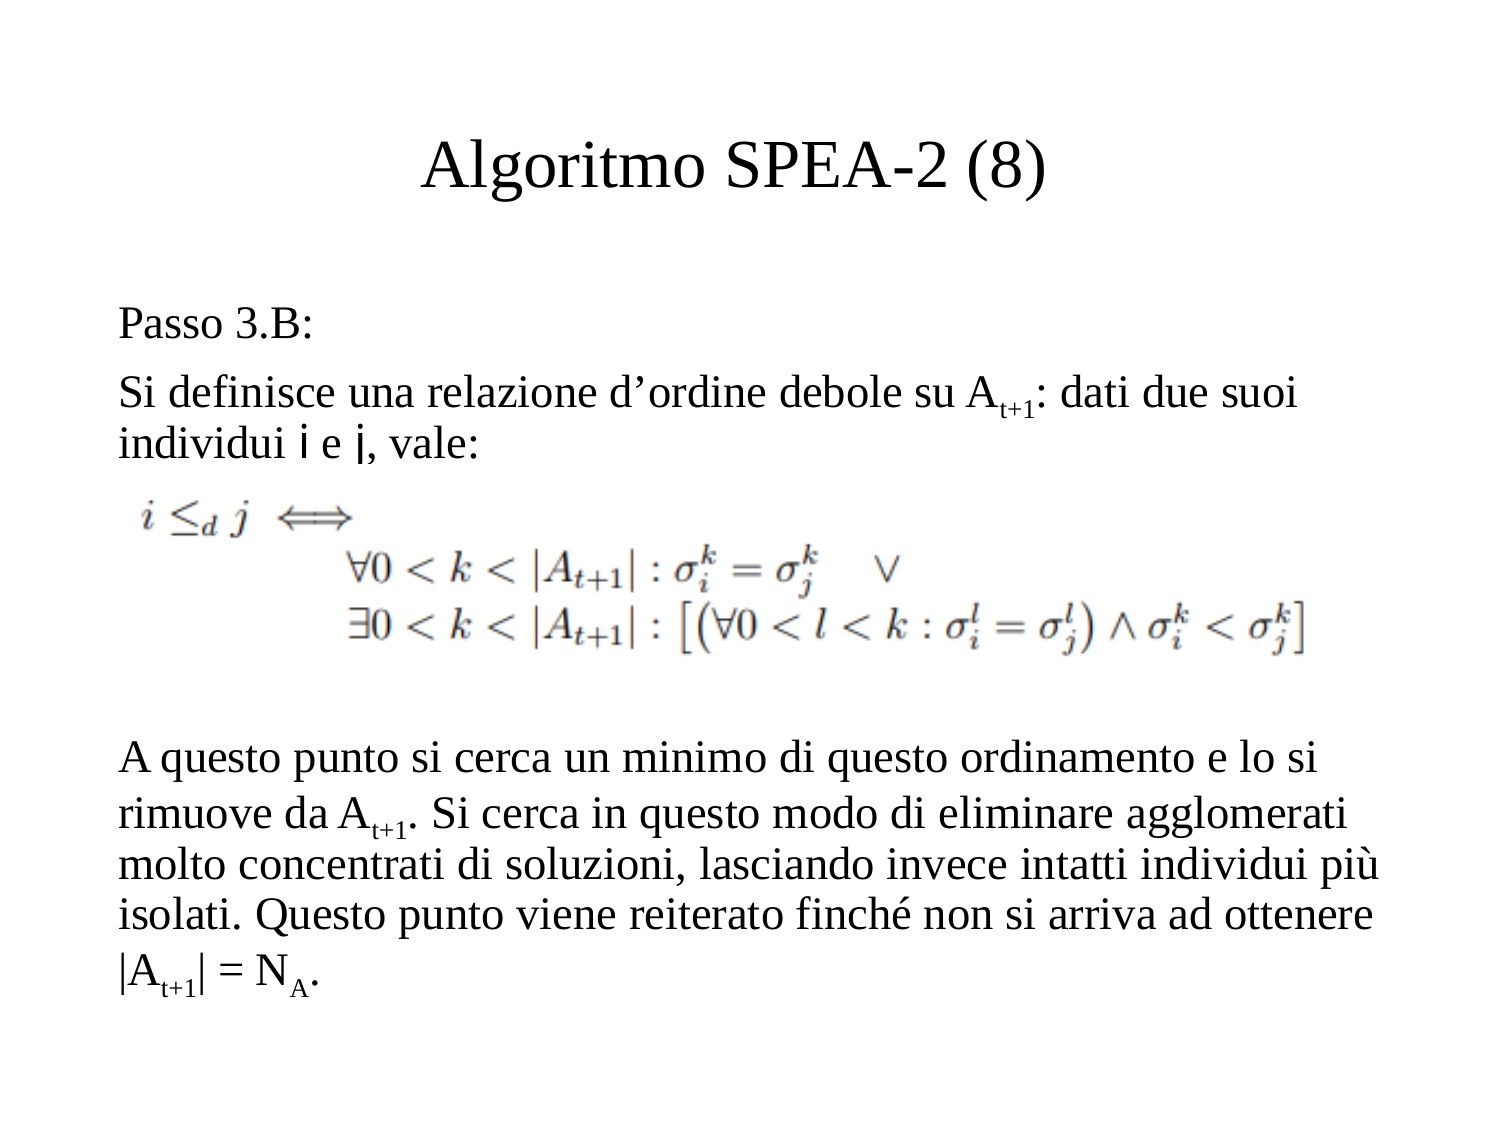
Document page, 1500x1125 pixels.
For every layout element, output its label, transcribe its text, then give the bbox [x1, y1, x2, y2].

list Passo 3.B: Si definisce una relazione d’ordine debole su At+1: dati due suoi individui i e j, vale: A questo punto si cerca un minimo di questo ordinamento e lo si rimuove da At+1. Si cerca in questo modo di eliminare agglomerati molto concentrati di soluzioni, lasciando invece intatti individui più isolati. Questo punto viene reiterato finché non si arriva ad ottenere |At+1| = NA. [103, 291, 1397, 464]
picture [103, 464, 1478, 700]
list Passo 3.B: Si definisce una relazione d’ordine debole su At+1: dati due suoi individui i e j, vale: A questo punto si cerca un minimo di questo ordinamento e lo si rimuove da At+1. Si cerca in questo modo di eliminare agglomerati molto concentrati di soluzioni, lasciando invece intatti individui più isolati. Questo punto viene reiterato finché non si arriva ad ottenere |At+1| = NA. [103, 700, 1397, 1014]
text_box Algoritmo SPEA-2 (8) [103, 111, 1366, 209]
